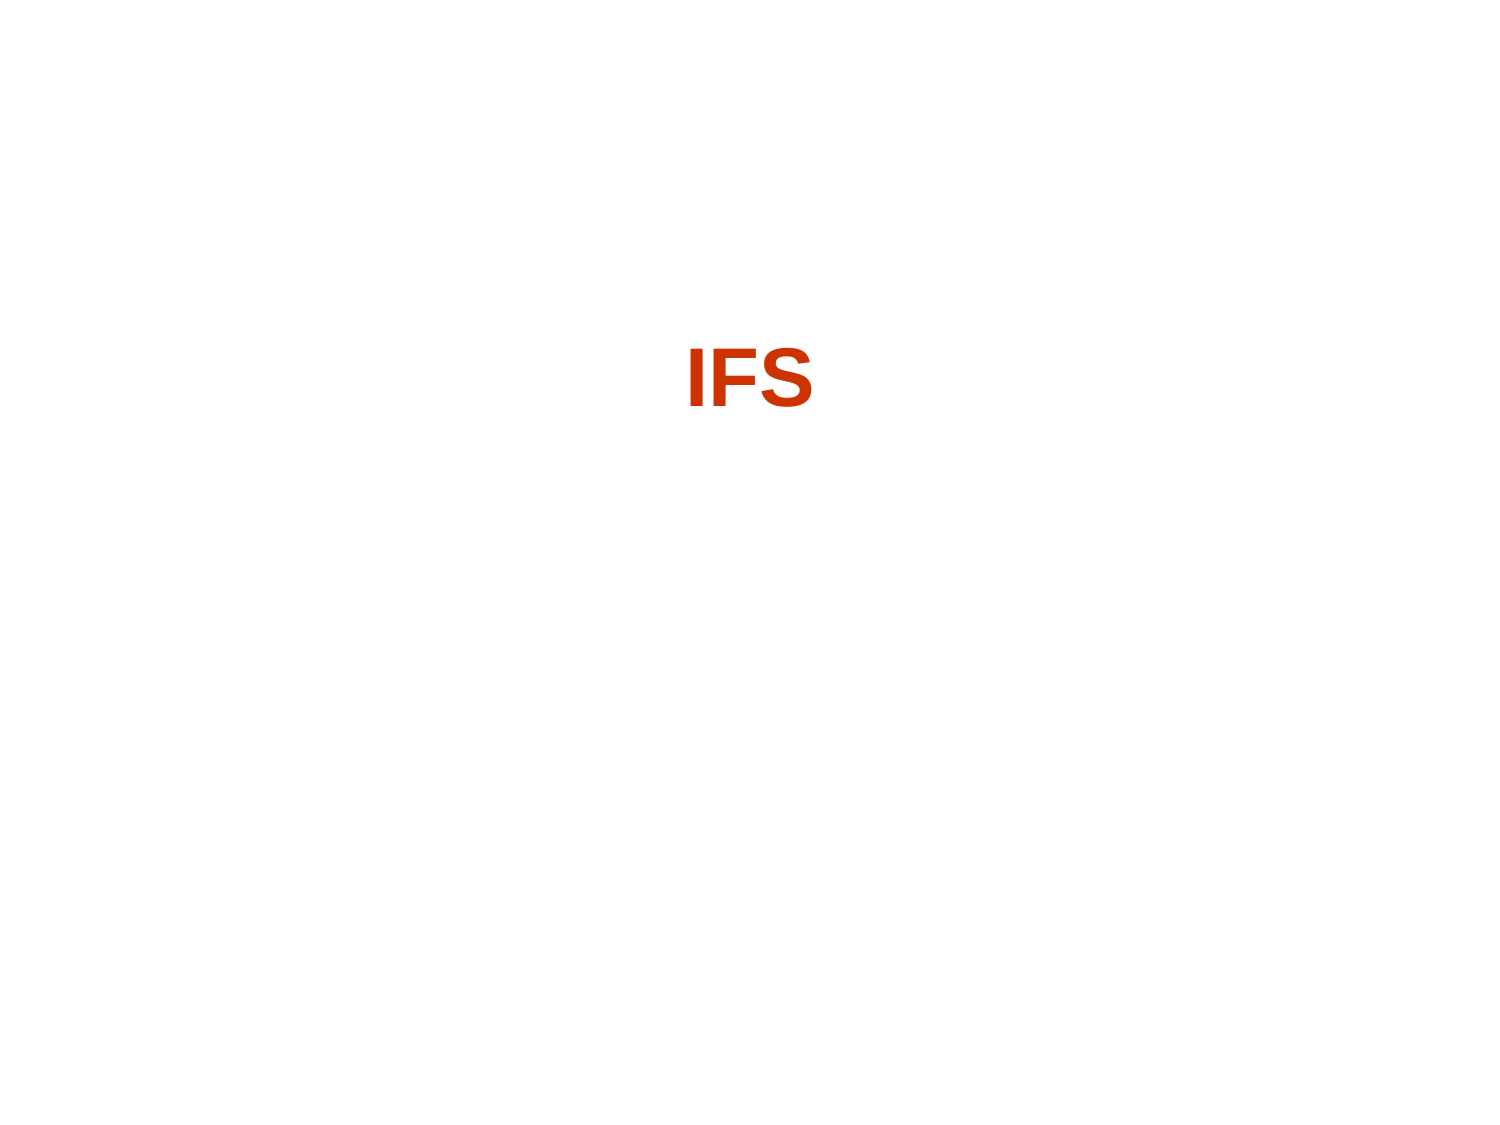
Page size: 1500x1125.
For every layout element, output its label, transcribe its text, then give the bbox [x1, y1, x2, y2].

title IFS [112, 199, 1388, 547]
